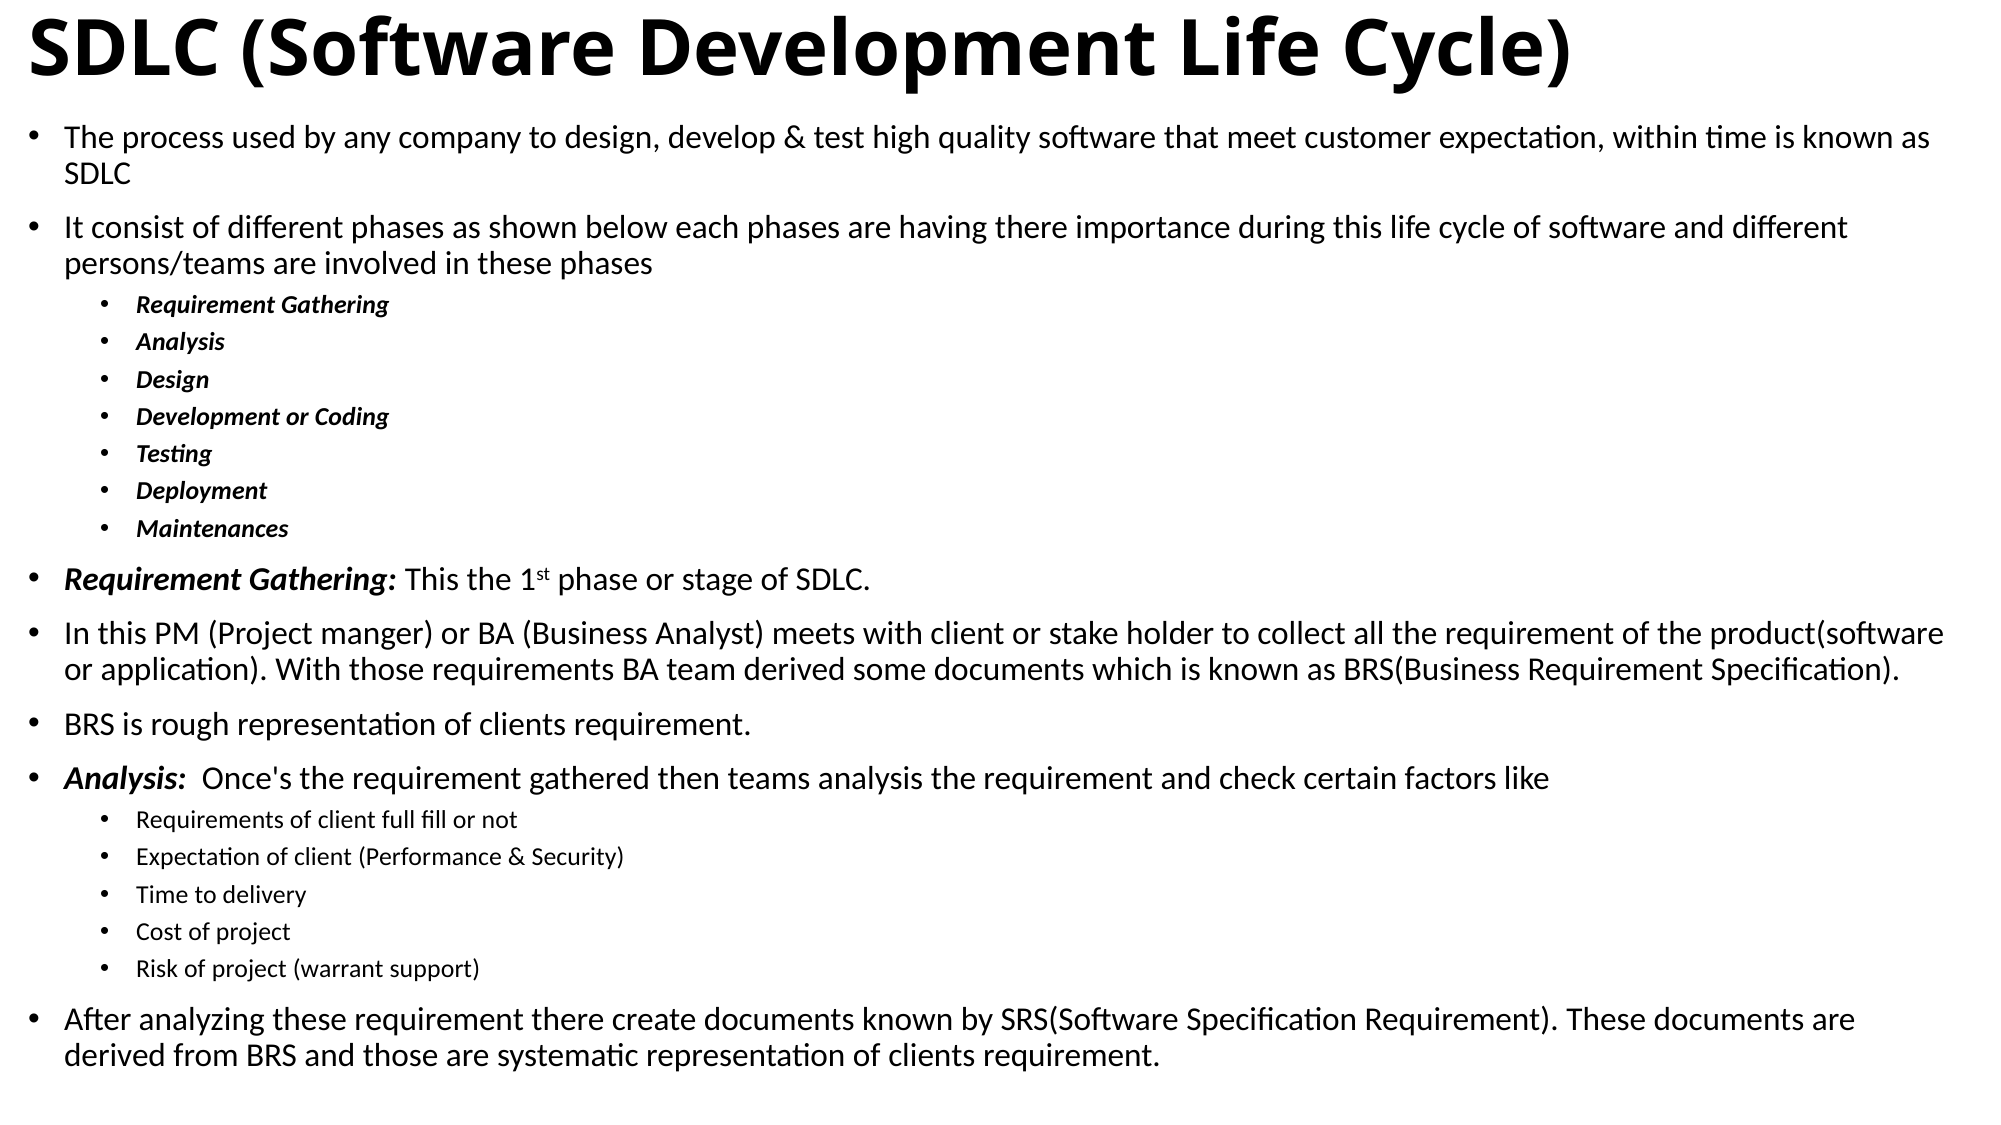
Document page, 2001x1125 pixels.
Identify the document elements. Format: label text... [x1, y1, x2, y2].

title SDLC (Software Development Life Cycle) [13, 0, 1739, 101]
list The process used by any company to design, develop & test high quality software that meet customer expectation, within time is known as SDLC It consist of different phases as shown below each phases are having there importance during this life cycle of software and different persons/teams are involved in these phases Requirement Gathering Analysis Design Development or Coding Testing Deployment Maintenances Requirement Gathering: This the 1st phase or stage of SDLC. In this PM (Project manger) or BA (Business Analyst) meets with client or stake holder to collect all the requirement of the product(software or application). With those requirements BA team derived some documents which is known as BRS(Business Requirement Specification). BRS is rough representation of clients requirement. Analysis: Once's the requirement gathered then teams analysis the requirement and check certain factors like Requirements of client full fill or not Expectation of client (Performance & Security) Time to delivery Cost of project Risk of project (warrant support) After analyzing these requirement there create documents known by SRS(Software Specification Requirement). These documents are derived from BRS and those are systematic representation of clients requirement. [13, 111, 1983, 1114]
